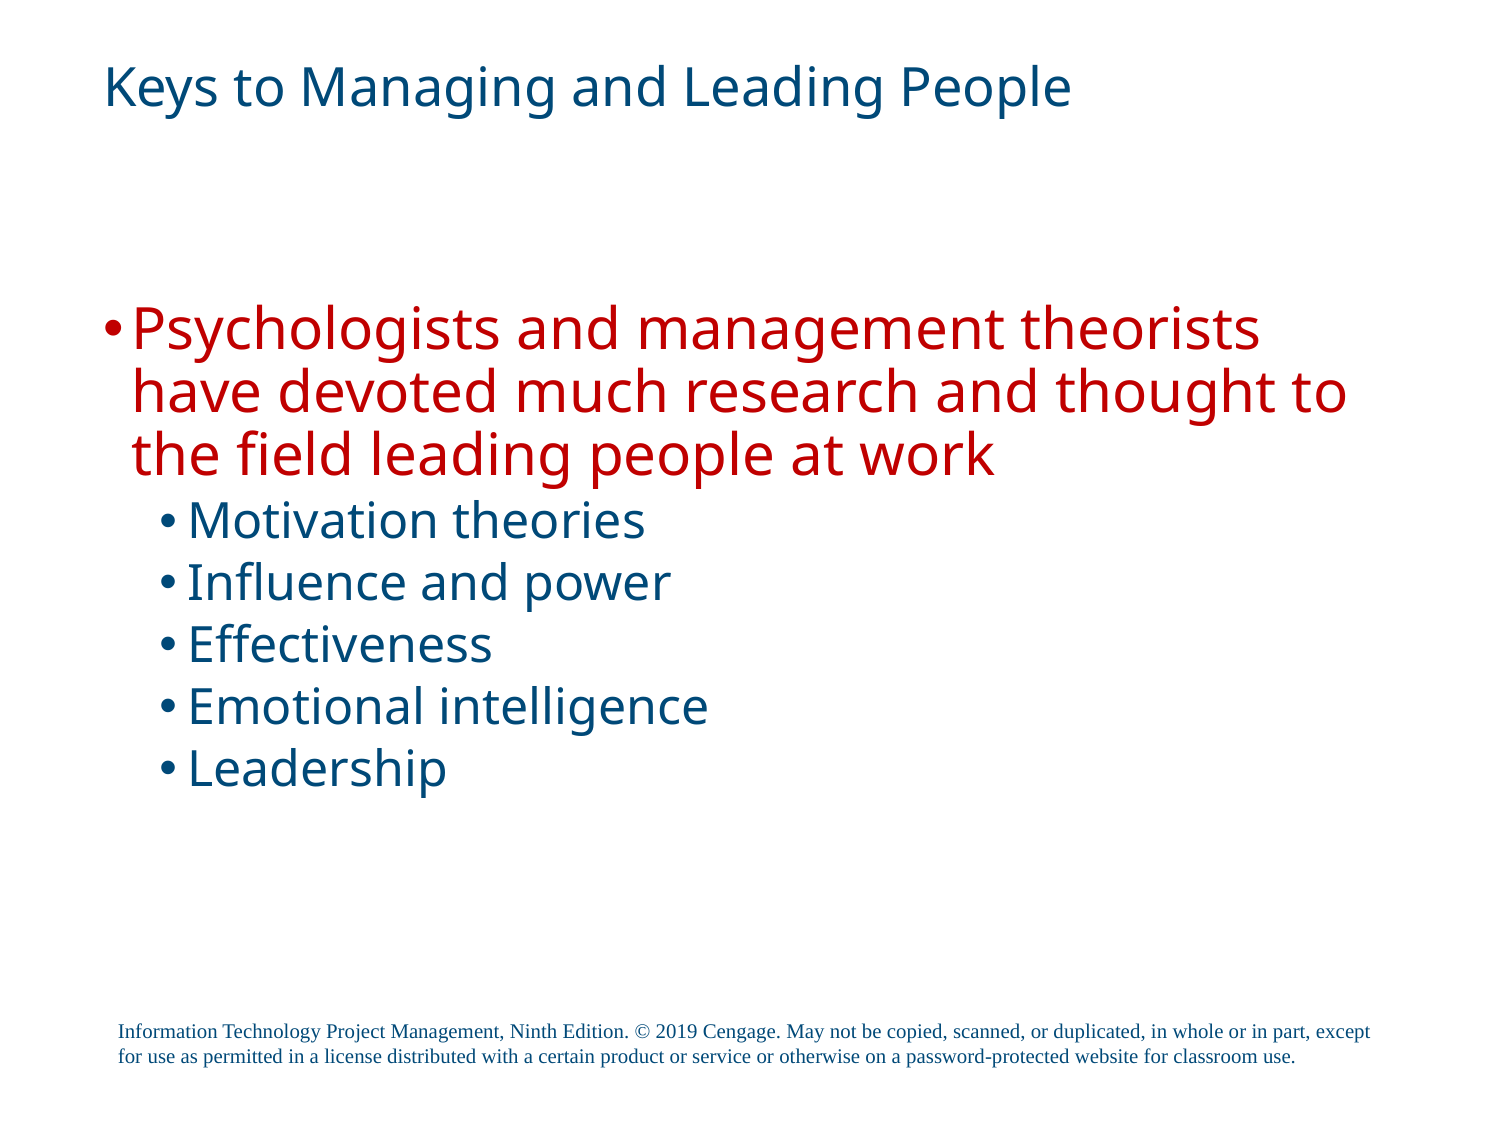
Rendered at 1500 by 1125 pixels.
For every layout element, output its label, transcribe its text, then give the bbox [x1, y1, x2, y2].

title Keys to Managing and Leading People [103, 59, 1397, 278]
list Psychologists and management theorists have devoted much research and thought to the field leading people at work Motivation theories Influence and power Effectiveness Emotional intelligence Leadership [103, 299, 1397, 1009]
footer Information Technology Project Management, Ninth Edition. © 2019 Cengage. May not be copied, scanned, or duplicated, in whole or in part, except for use as permitted in a license distributed with a certain product or service or otherwise on a password-protected website for classroom use. [103, 1009, 1397, 1070]
